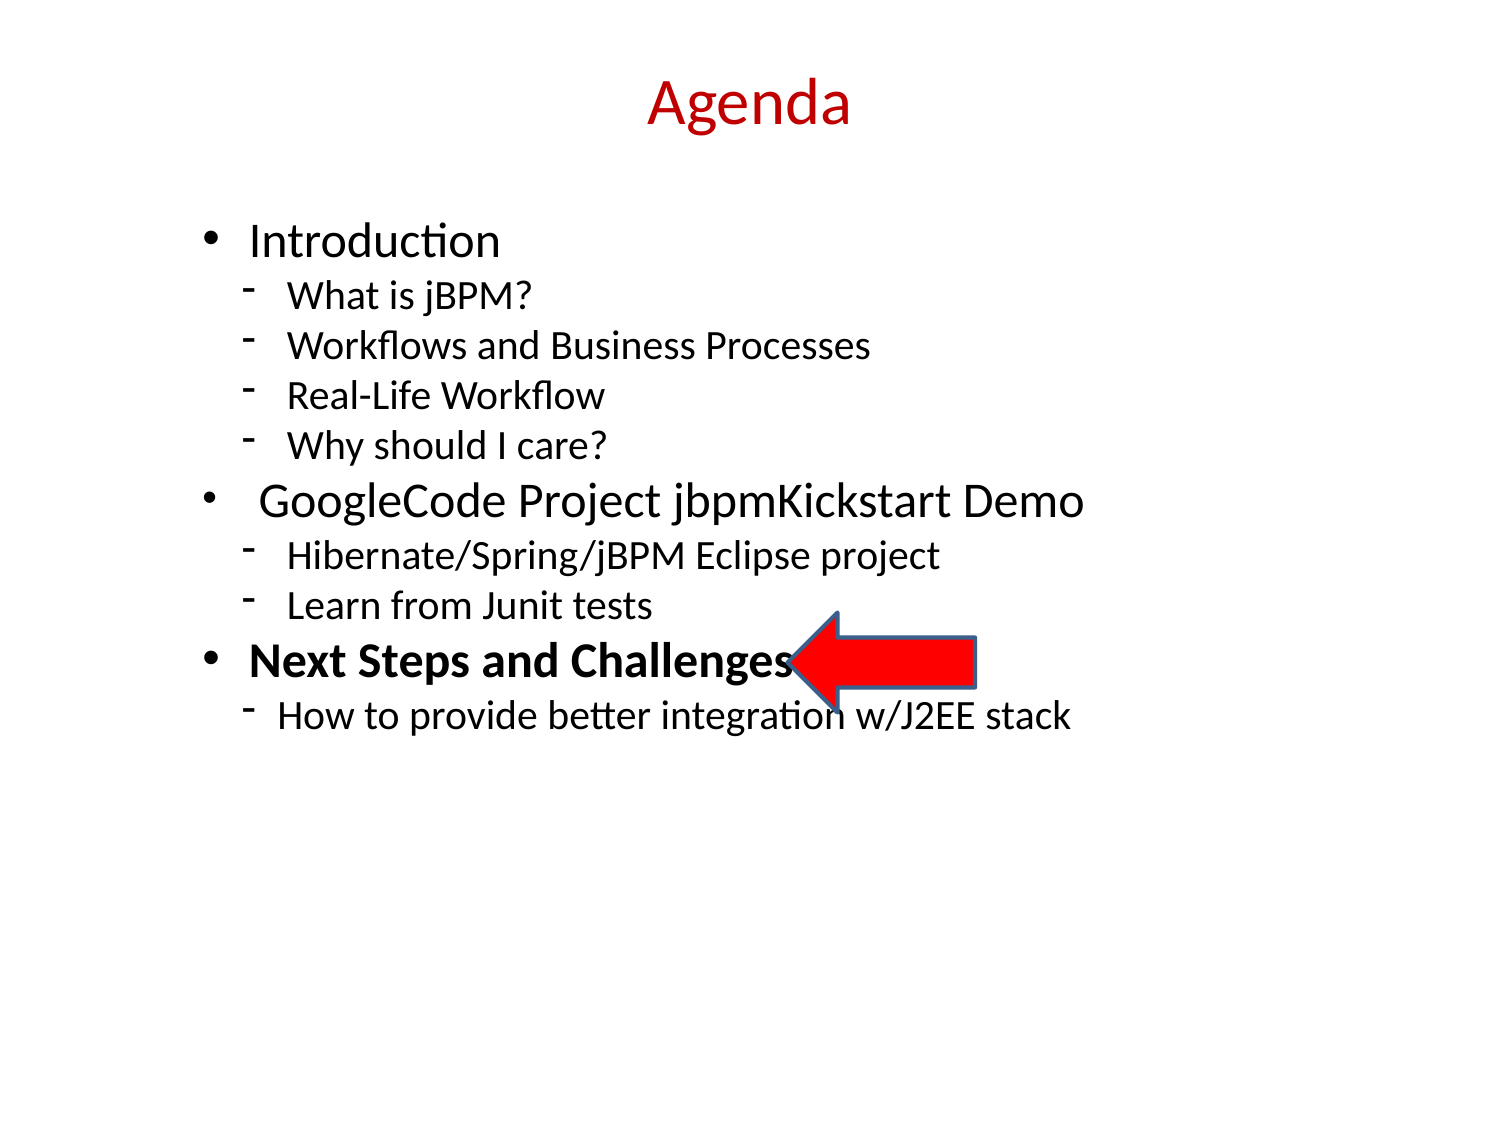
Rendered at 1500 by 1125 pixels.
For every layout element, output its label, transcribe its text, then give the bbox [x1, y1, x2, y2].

text_box [785, 610, 978, 715]
title Agenda [224, 44, 1276, 151]
text_box Introduction What is jBPM? Workflows and Business Processes Real-Life Workflow Why should I care? GoogleCode Project jbpmKickstart Demo Hibernate/Spring/jBPM Eclipse project Learn from Junit tests Next Steps and Challenges How to provide better integration w/J2EE stack [187, 200, 1425, 745]
